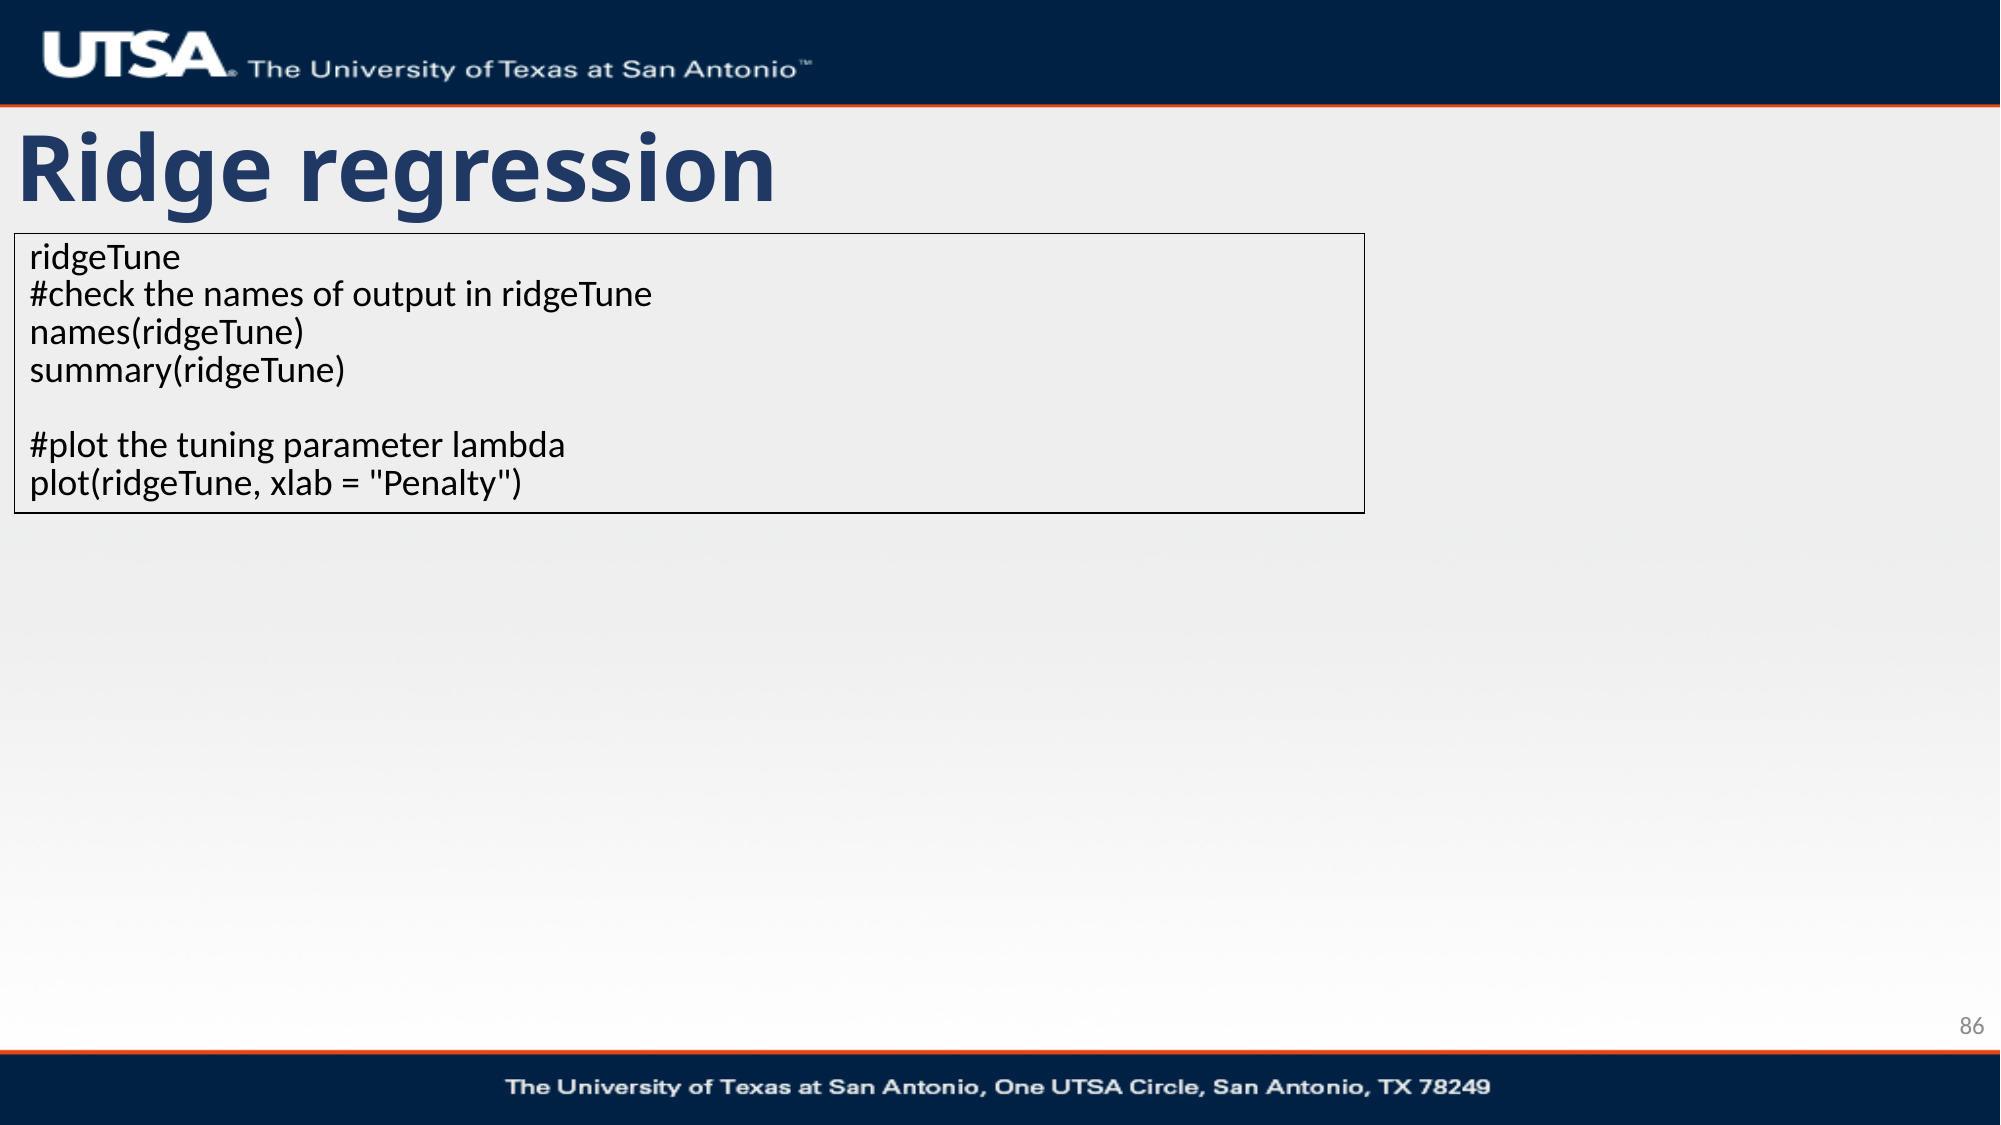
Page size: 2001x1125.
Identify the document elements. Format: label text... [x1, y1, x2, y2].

picture [0, 0, 2000, 109]
slide_number 86 [1550, 994, 2000, 1055]
table_header ridgeTune #check the names of output in ridgeTune names(ridgeTune) summary(ridgeTune) #plot the tuning parameter lambda plot(ridgeTune, xlab = "Penalty") [15, 234, 1364, 512]
title Ridge regression [0, 109, 2000, 234]
picture [0, 234, 2000, 1125]
